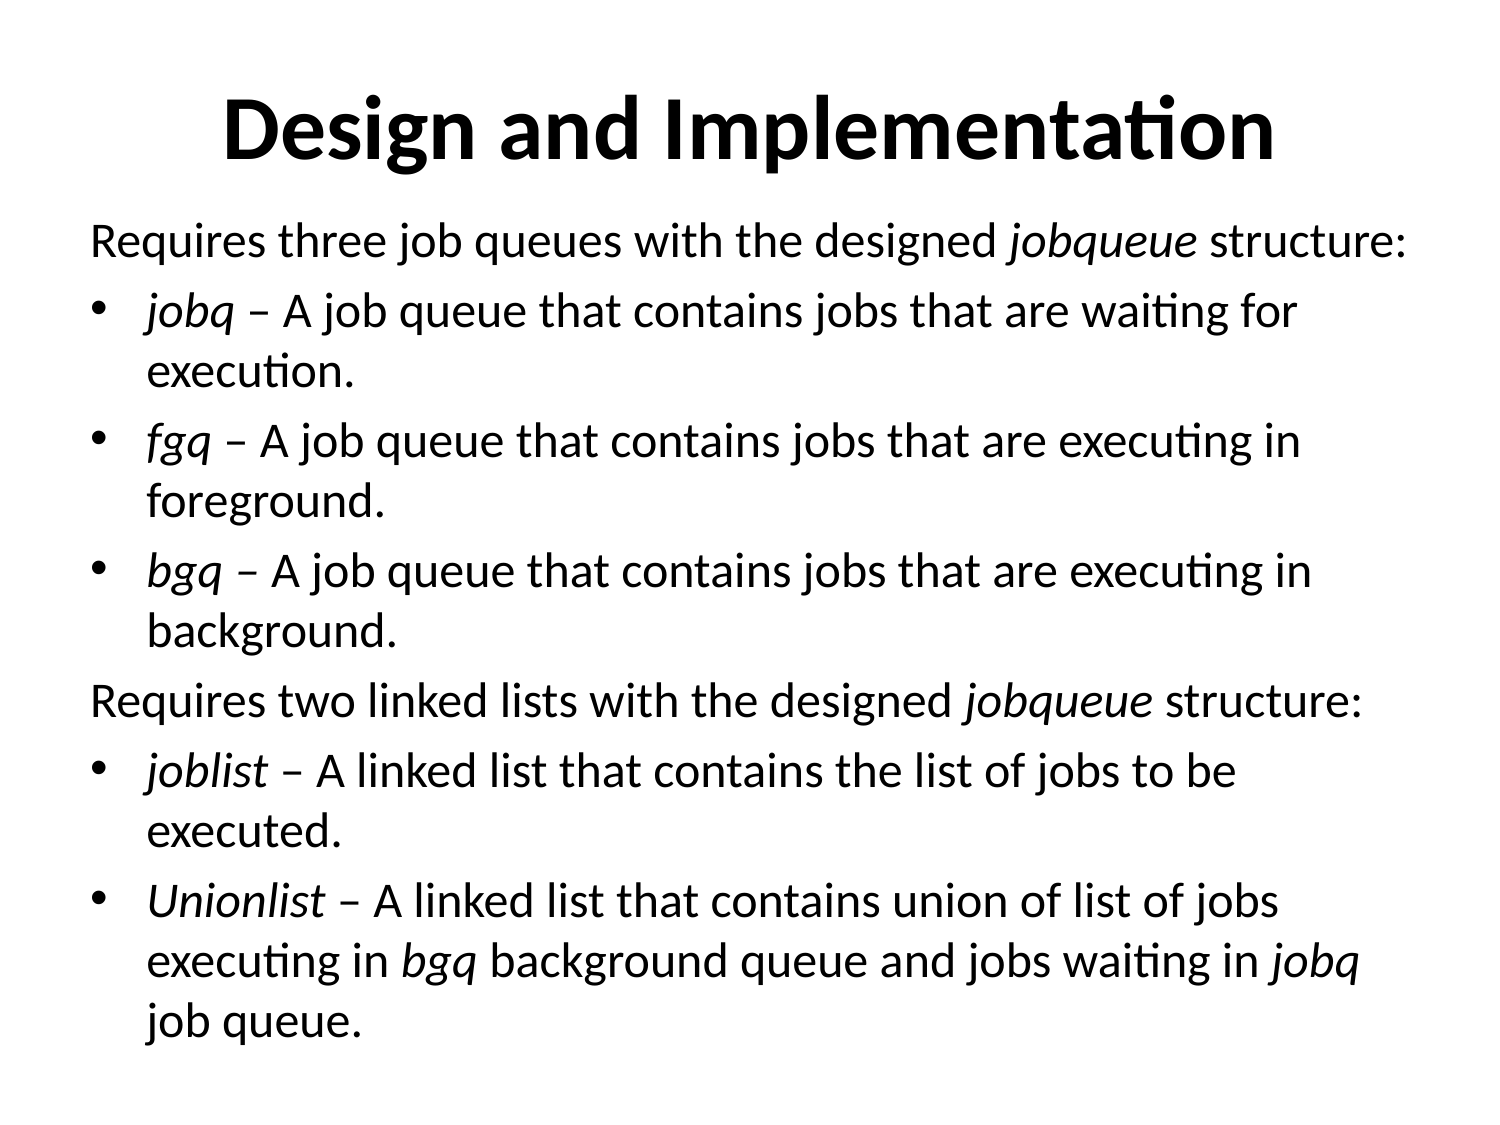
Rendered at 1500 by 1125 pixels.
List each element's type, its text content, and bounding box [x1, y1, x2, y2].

title Design and Implementation [75, 45, 1425, 200]
list Requires three job queues with the designed jobqueue structure: jobq – A job queue that contains jobs that are waiting for execution. fgq – A job queue that contains jobs that are executing in foreground. bgq – A job queue that contains jobs that are executing in background. Requires two linked lists with the designed jobqueue structure: joblist – A linked list that contains the list of jobs to be executed. Unionlist – A linked list that contains union of list of jobs executing in bgq background queue and jobs waiting in jobq job queue. [75, 200, 1425, 1005]
